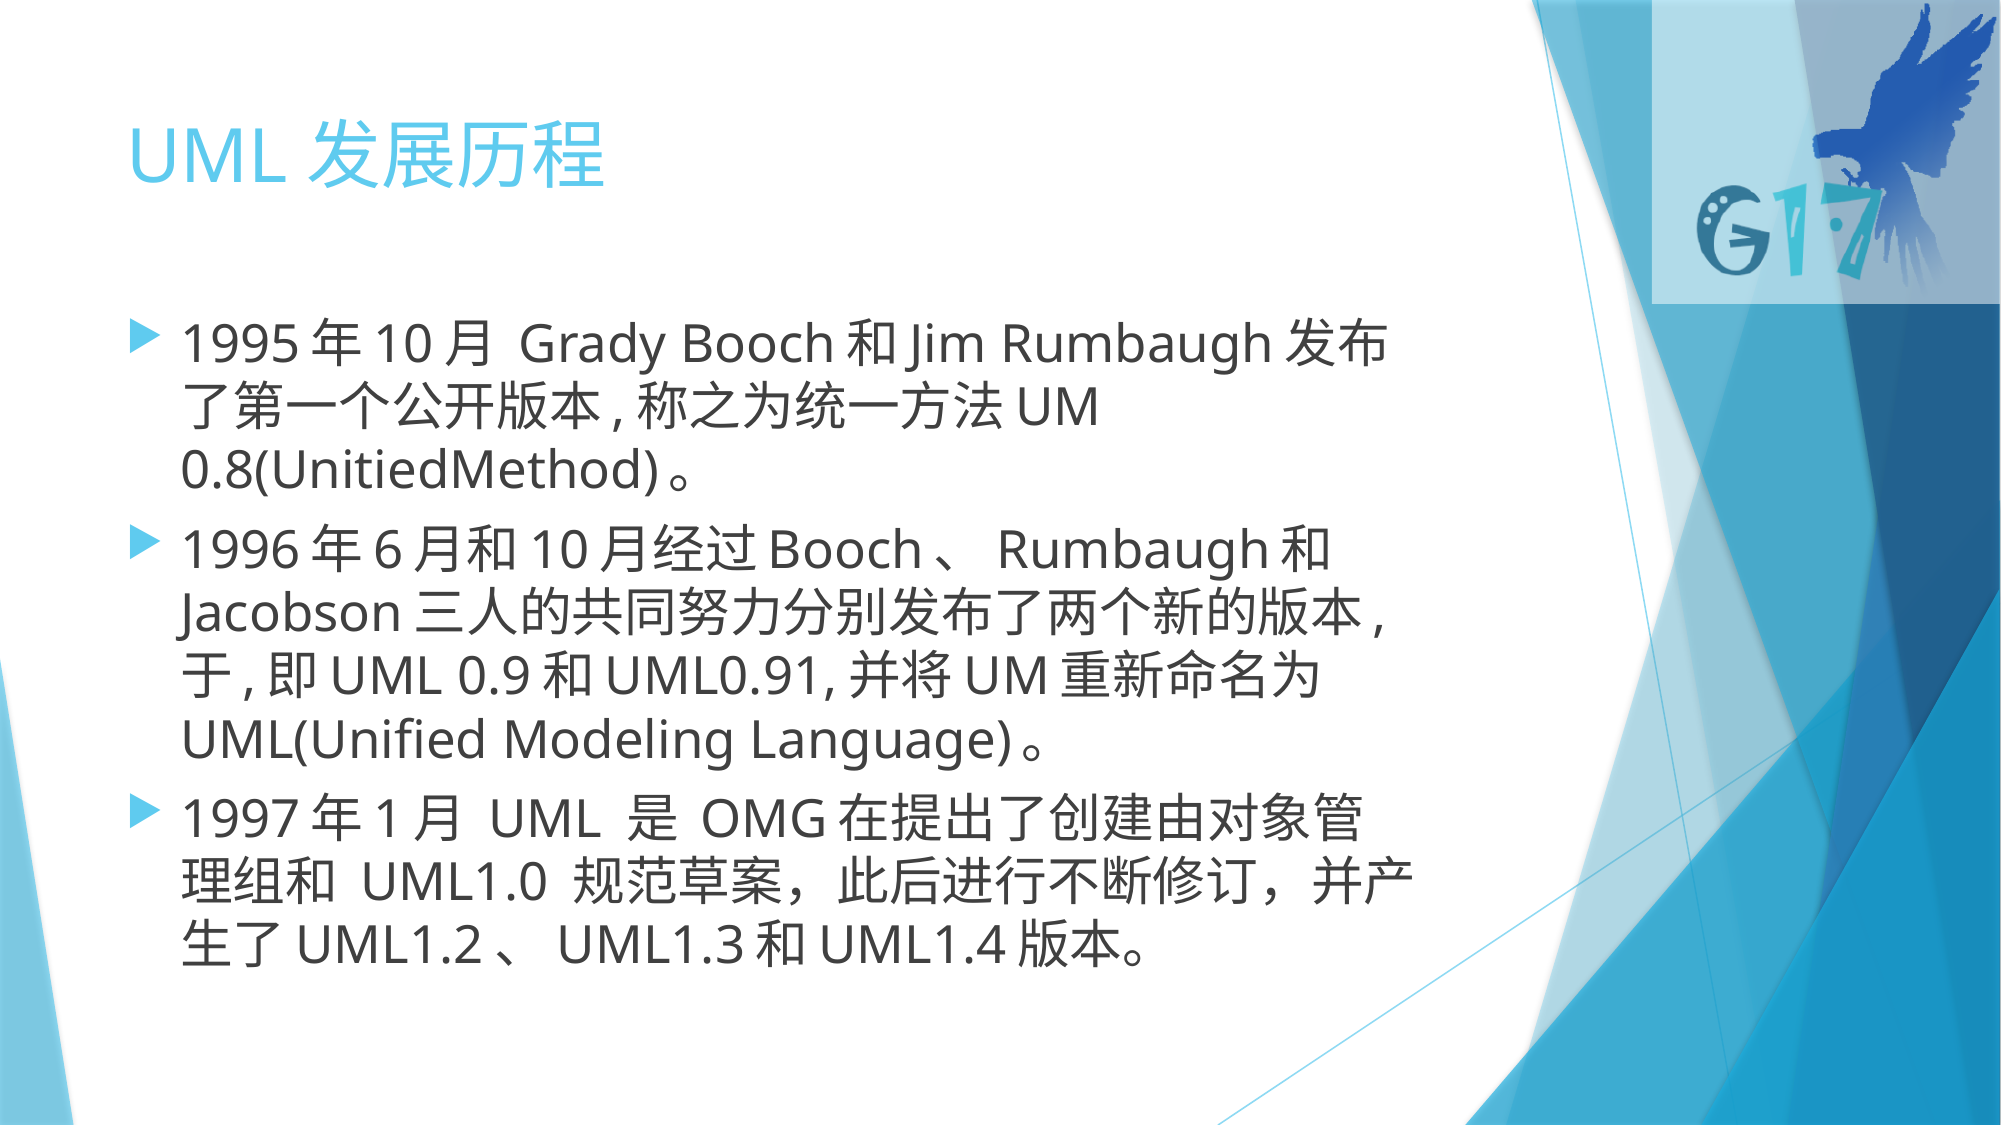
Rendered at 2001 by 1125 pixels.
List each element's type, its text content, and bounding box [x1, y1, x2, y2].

list 1995年10月 Grady Booch和Jim Rumbaugh发布了第一个公开版本,称之为统一方法UM 0.8(UnitiedMethod)。 1996年6月和10月经过Booch、Rumbaugh和Jacobson三人的共同努力分别发布了两个新的版本,于,即UML 0.9和UML0.91,并将UM重新命名为UML(Unified Modeling Language)。 1997年1月 UML 是 OMG在提出了创建由对象管理组和 UML1.0 规范草案，此后进行不断修订，并产生了UML1.2、UML1.3和UML1.4版本。 [111, 222, 1433, 992]
title UML发展历程 [111, 99, 1522, 223]
text_box [1650, 0, 2000, 305]
